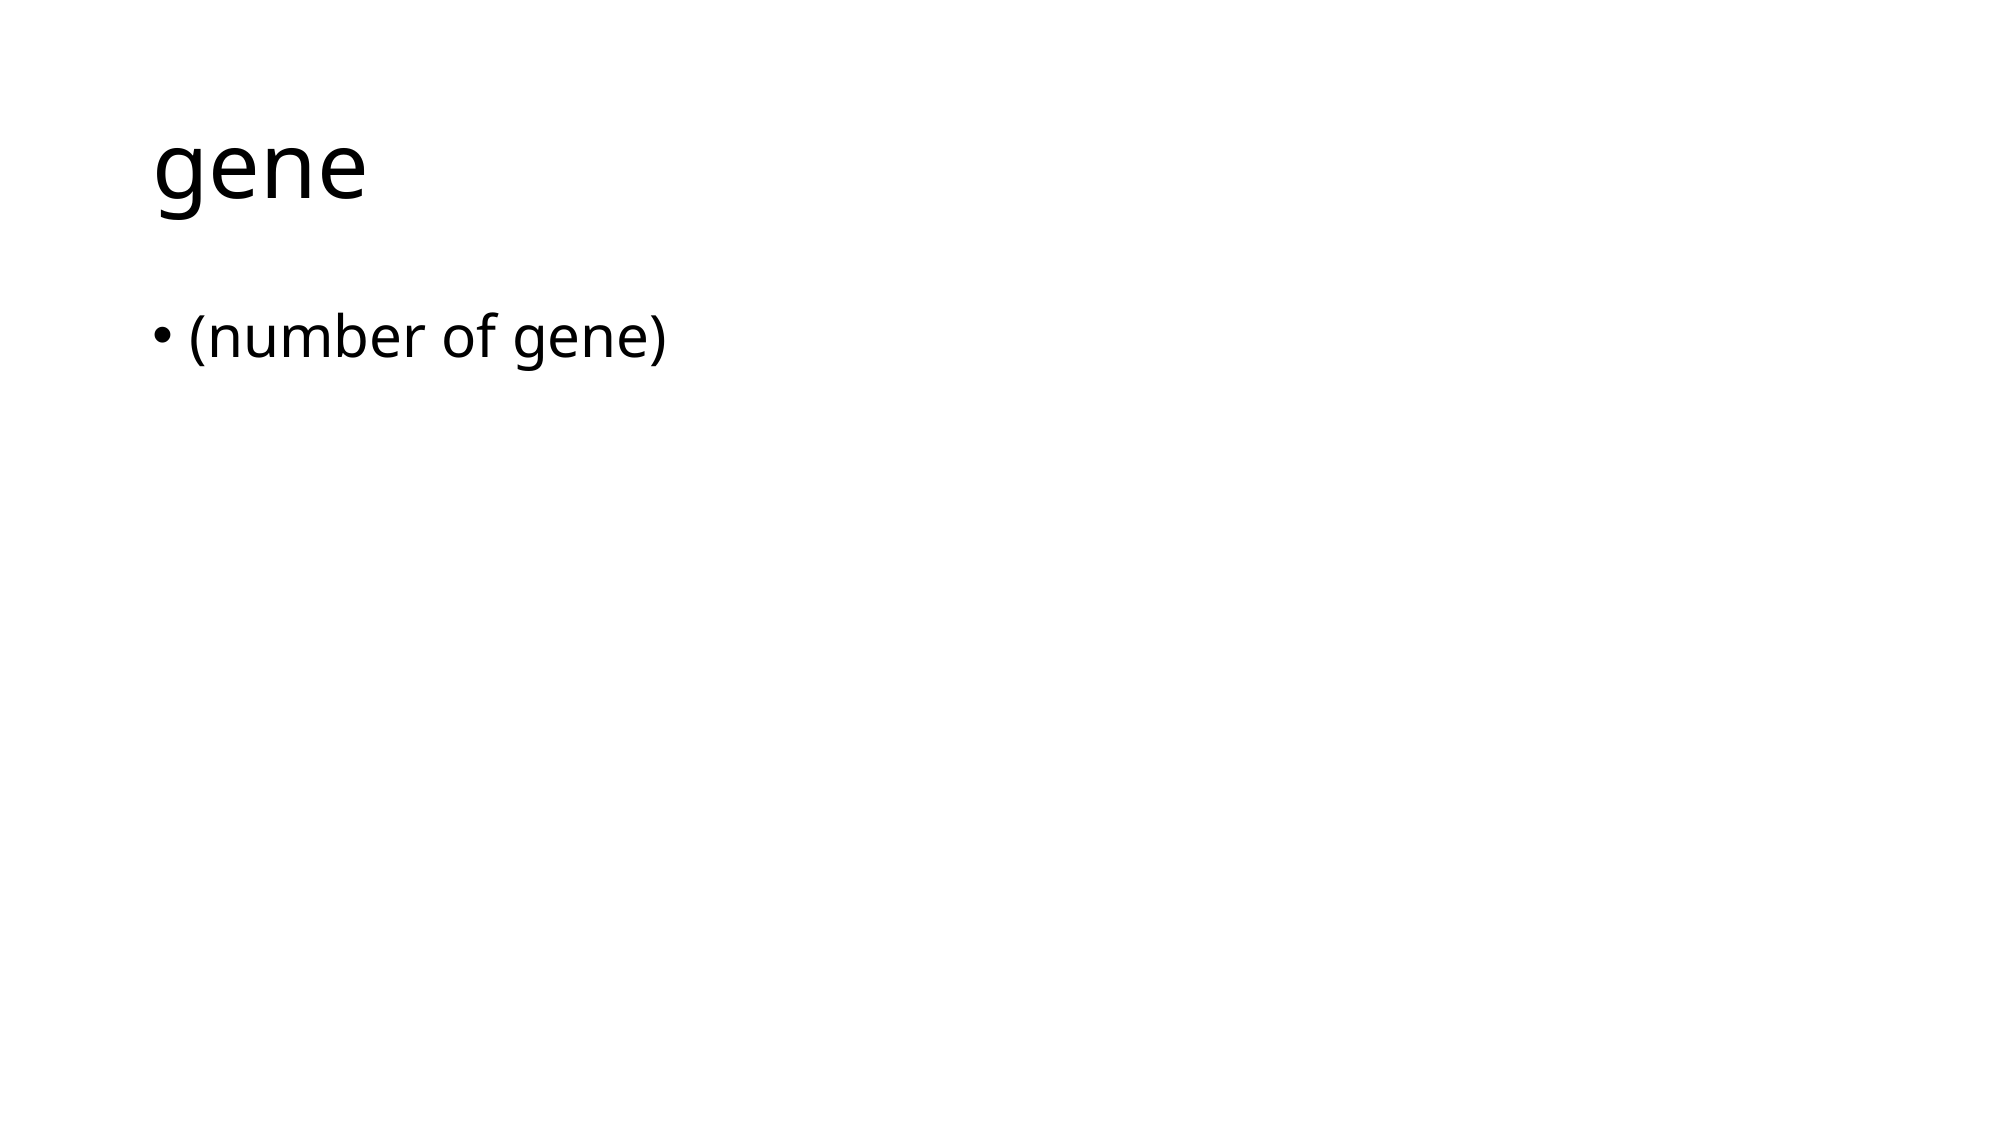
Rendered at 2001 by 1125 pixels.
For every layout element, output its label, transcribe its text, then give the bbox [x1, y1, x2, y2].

title gene [137, 59, 1863, 278]
list (number of gene) [137, 299, 1863, 1014]
